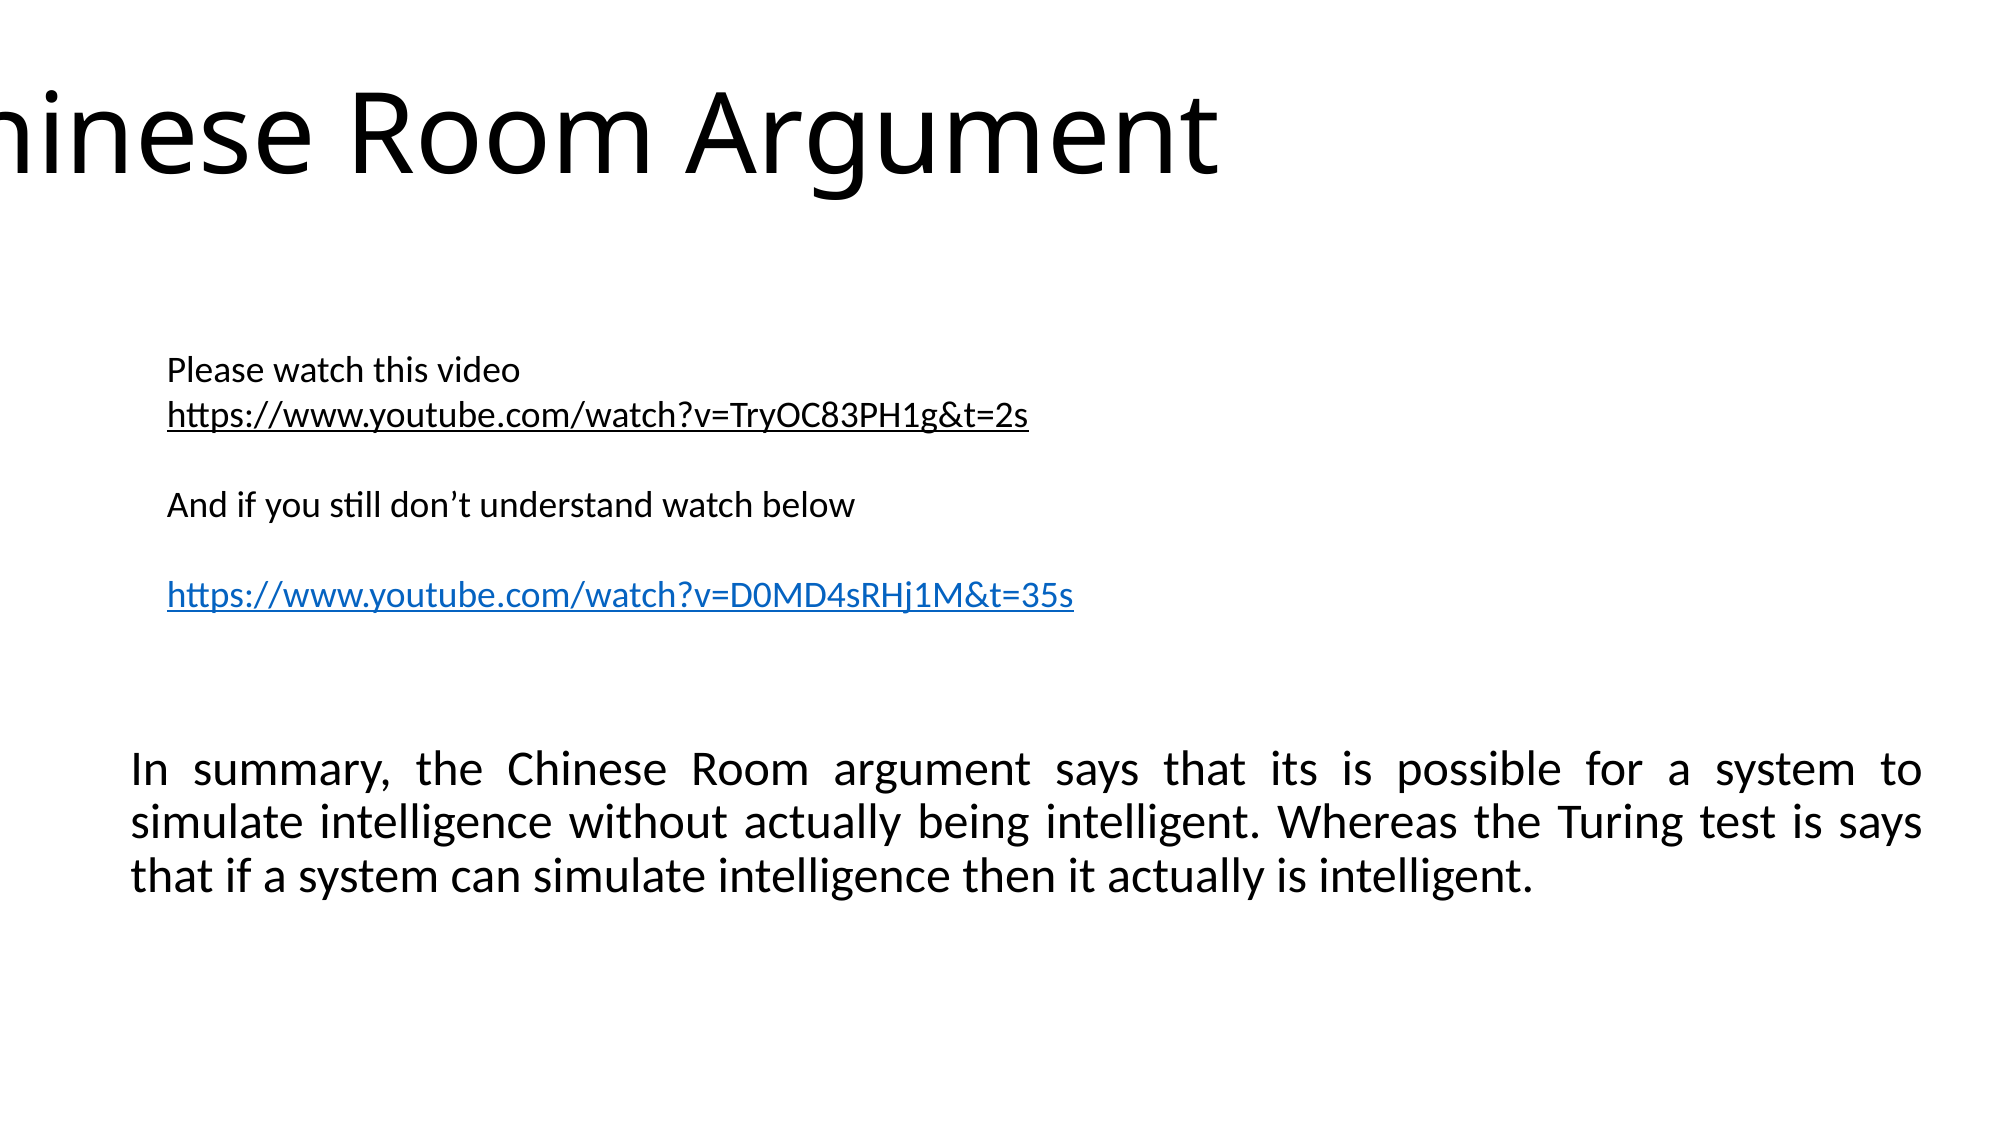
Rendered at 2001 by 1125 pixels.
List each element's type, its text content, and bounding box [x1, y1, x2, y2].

text_box Please watch this video https://www.youtube.com/watch?v=TryOC83PH1g&t=2s And if you still don’t understand watch below https://www.youtube.com/watch?v=D0MD4sRHj1M&t=35s [152, 337, 1412, 758]
subtitle In summary, the Chinese Room argument says that its is possible for a system to simulate intelligence without actually being intelligent. Whereas the Turing test is says that if a system can simulate intelligence then it actually is intelligent. [115, 734, 1939, 1006]
title Chinese Room Argument [0, 66, 1309, 206]
